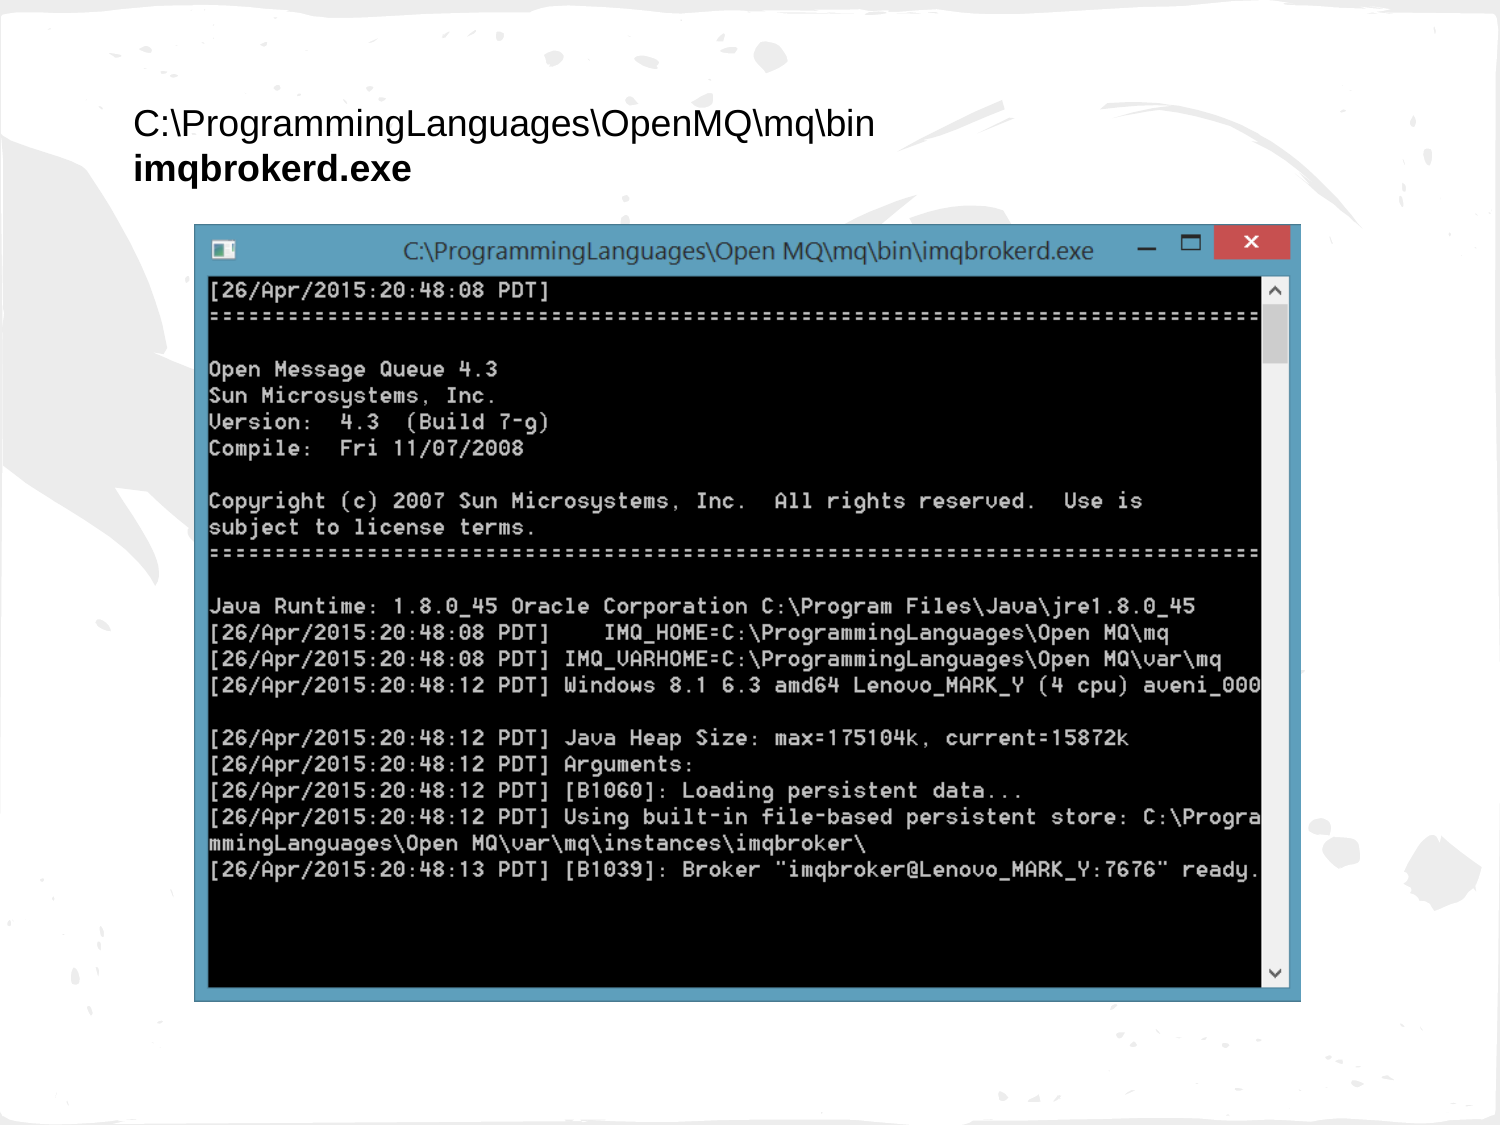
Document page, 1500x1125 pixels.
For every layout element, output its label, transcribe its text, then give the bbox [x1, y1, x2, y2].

picture [193, 223, 1301, 1002]
text_box C:\ProgrammingLanguages\OpenMQ\mq\bin imqbrokerd.exe [118, 84, 1377, 225]
